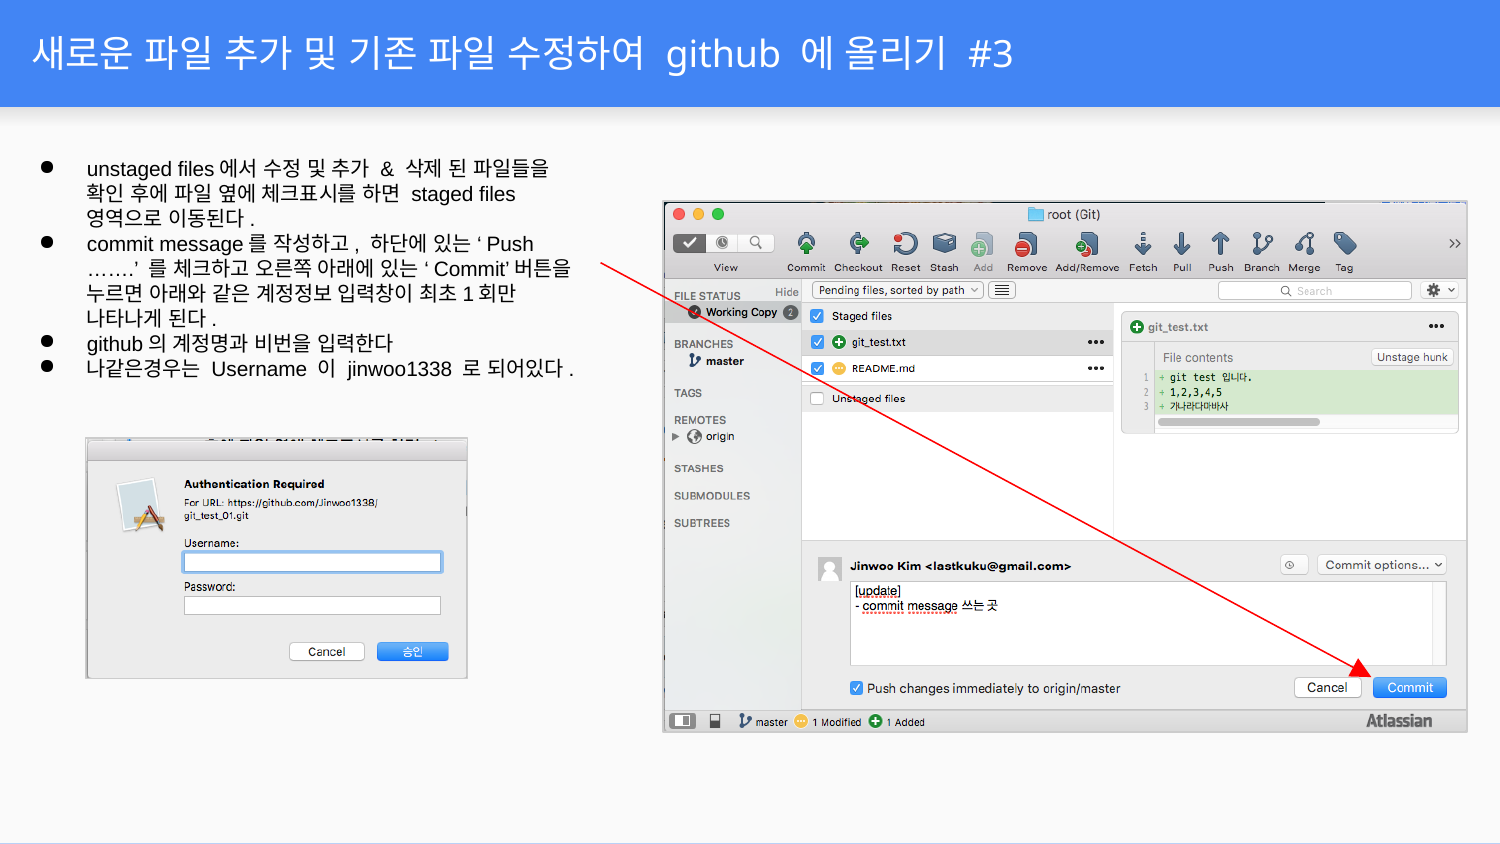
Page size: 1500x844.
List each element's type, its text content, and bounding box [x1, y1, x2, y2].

picture [663, 201, 1467, 732]
text_box unstaged files에서 수정 및 추가 & 삭제 된 파일들을 확인 후에 파일 옆에 체크표시를 하면 staged files영역으로 이동된다. commit message를 작성하고, 하단에 있는 ‘Push …….’ 를 체크하고 오른쪽 아래에 있는 ‘Commit’버튼을 누르면 아래와 같은 계정정보 입력창이 최초1회만 나타나게 된다. github의 계정명과 비번을 입력한다 나같은경우는 Username 이 jinwoo1338 로 되어있다. [0, 140, 601, 385]
title 새로운 파일 추가 및 기존 파일 수정하여 github 에 올리기 #3 [16, 2, 1464, 102]
picture [85, 438, 468, 678]
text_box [600, 262, 1372, 678]
